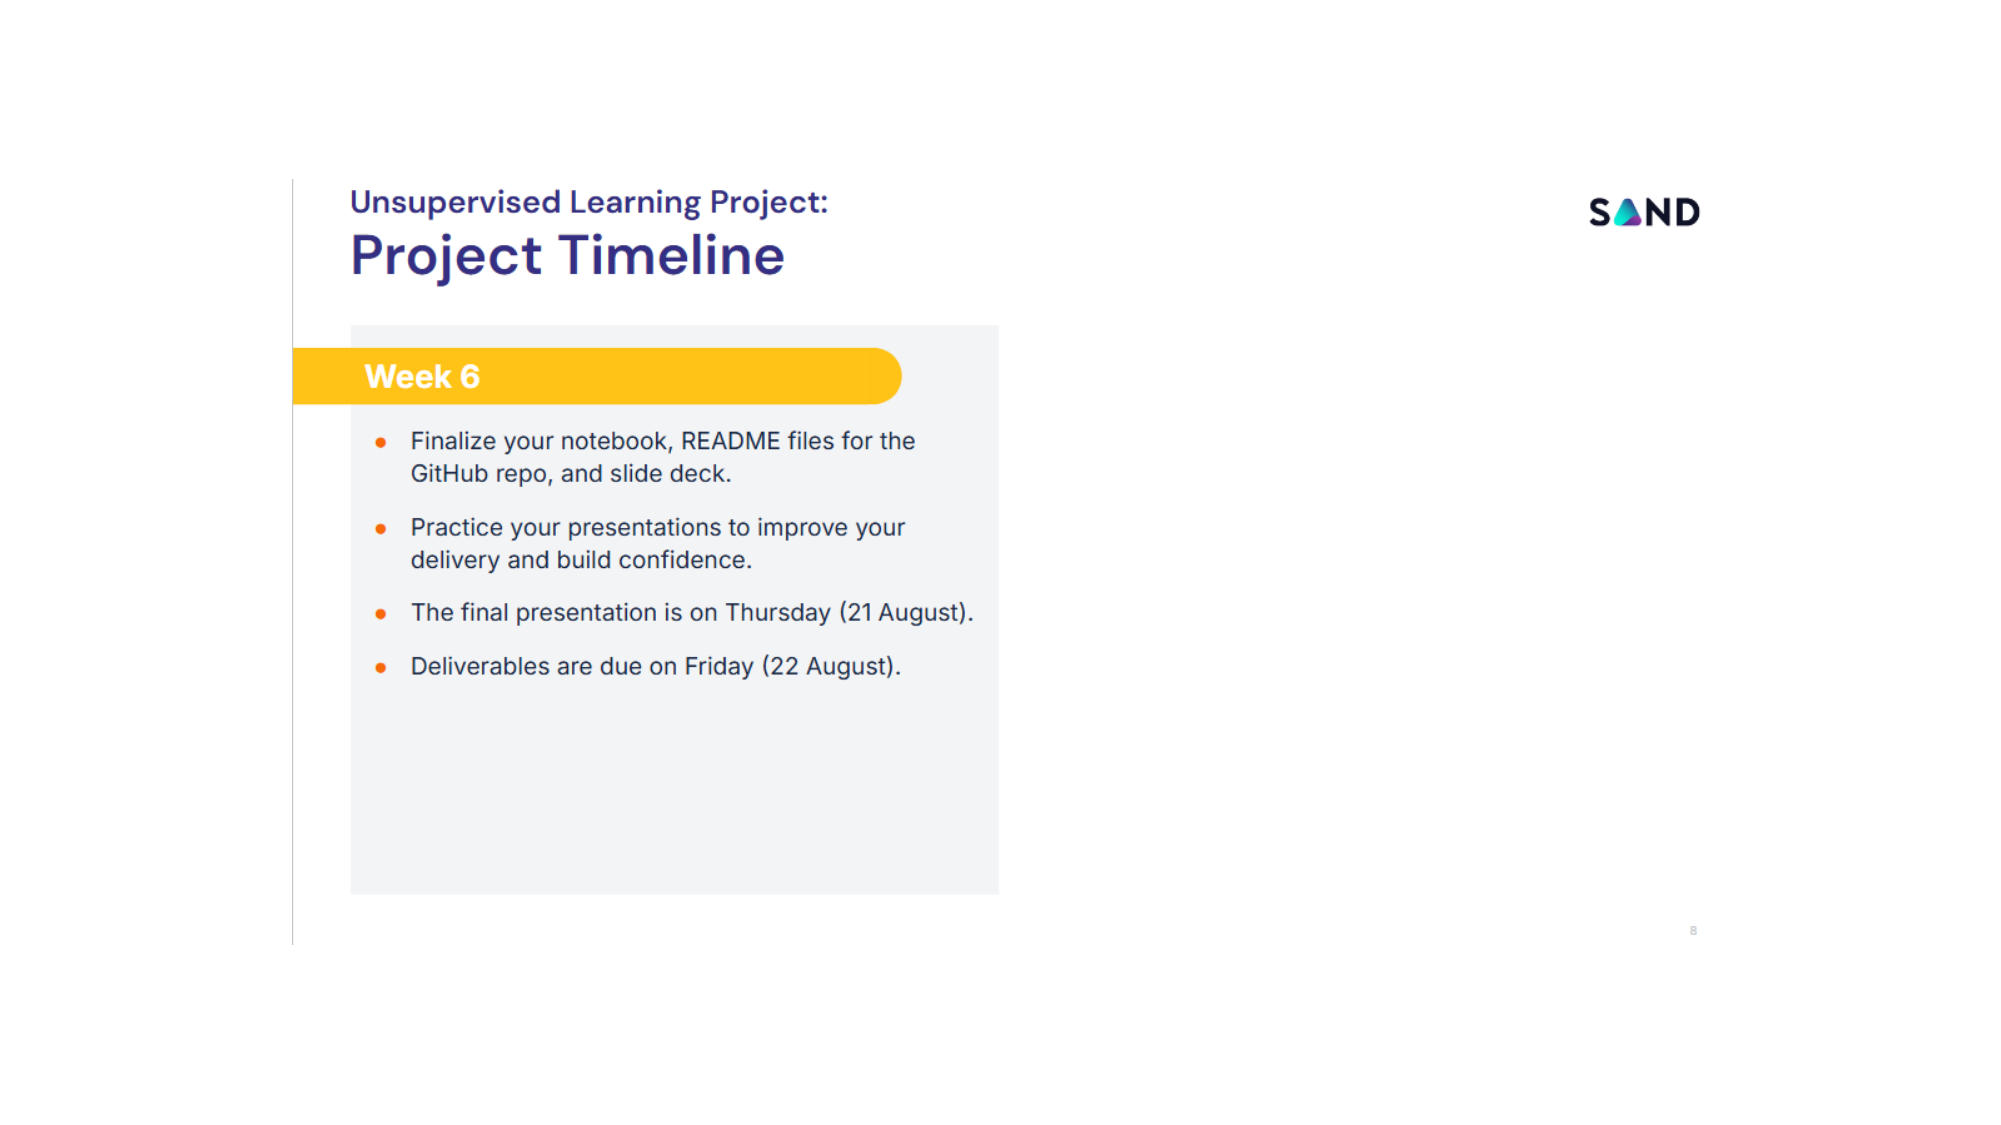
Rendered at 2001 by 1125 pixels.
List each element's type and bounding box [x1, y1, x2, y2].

picture [291, 179, 1709, 946]
